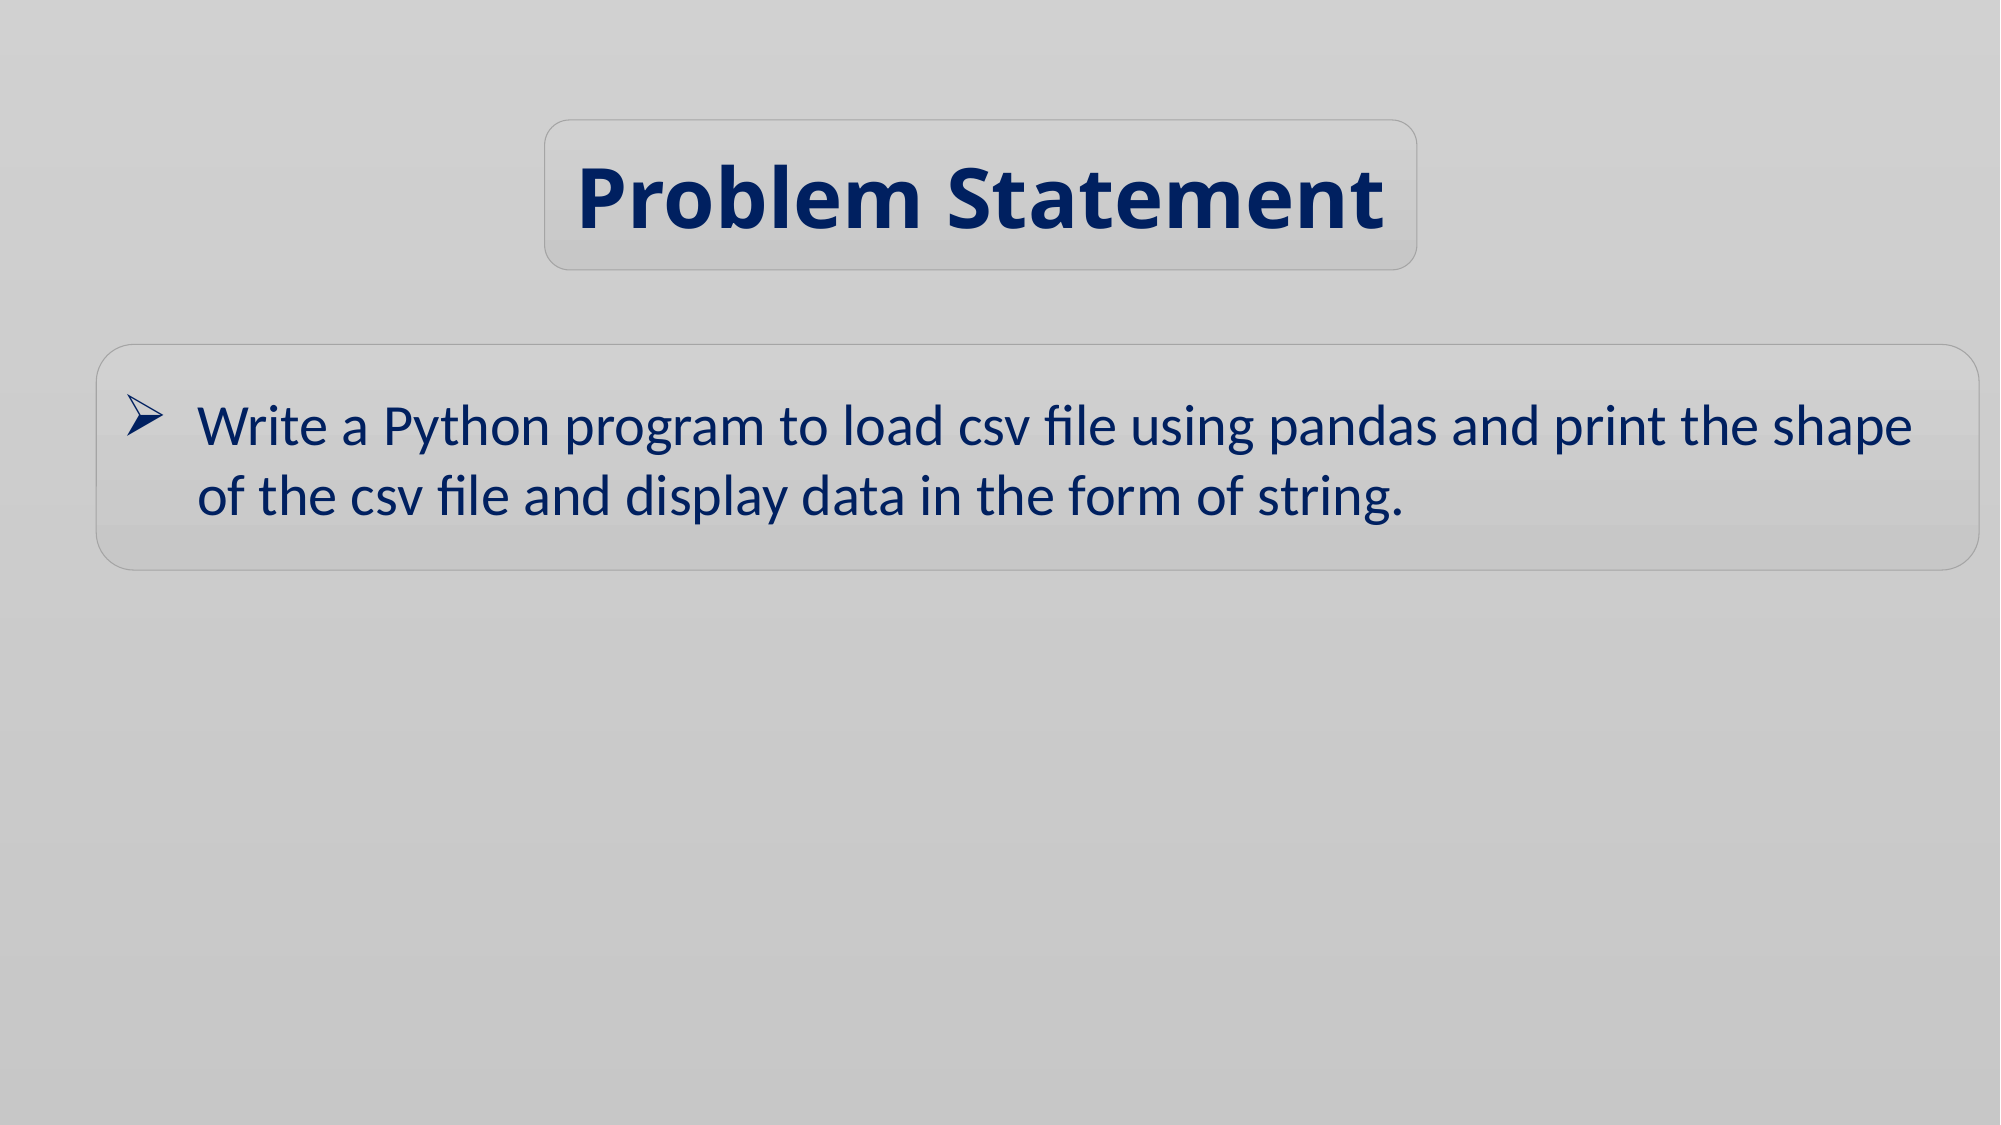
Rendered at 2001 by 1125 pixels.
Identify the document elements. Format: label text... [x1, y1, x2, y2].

text_box Write a Python program to load csv file using pandas and print the shape of the csv file and display data in the form of string. [95, 343, 1980, 571]
text_box Problem Statement [544, 119, 1418, 271]
